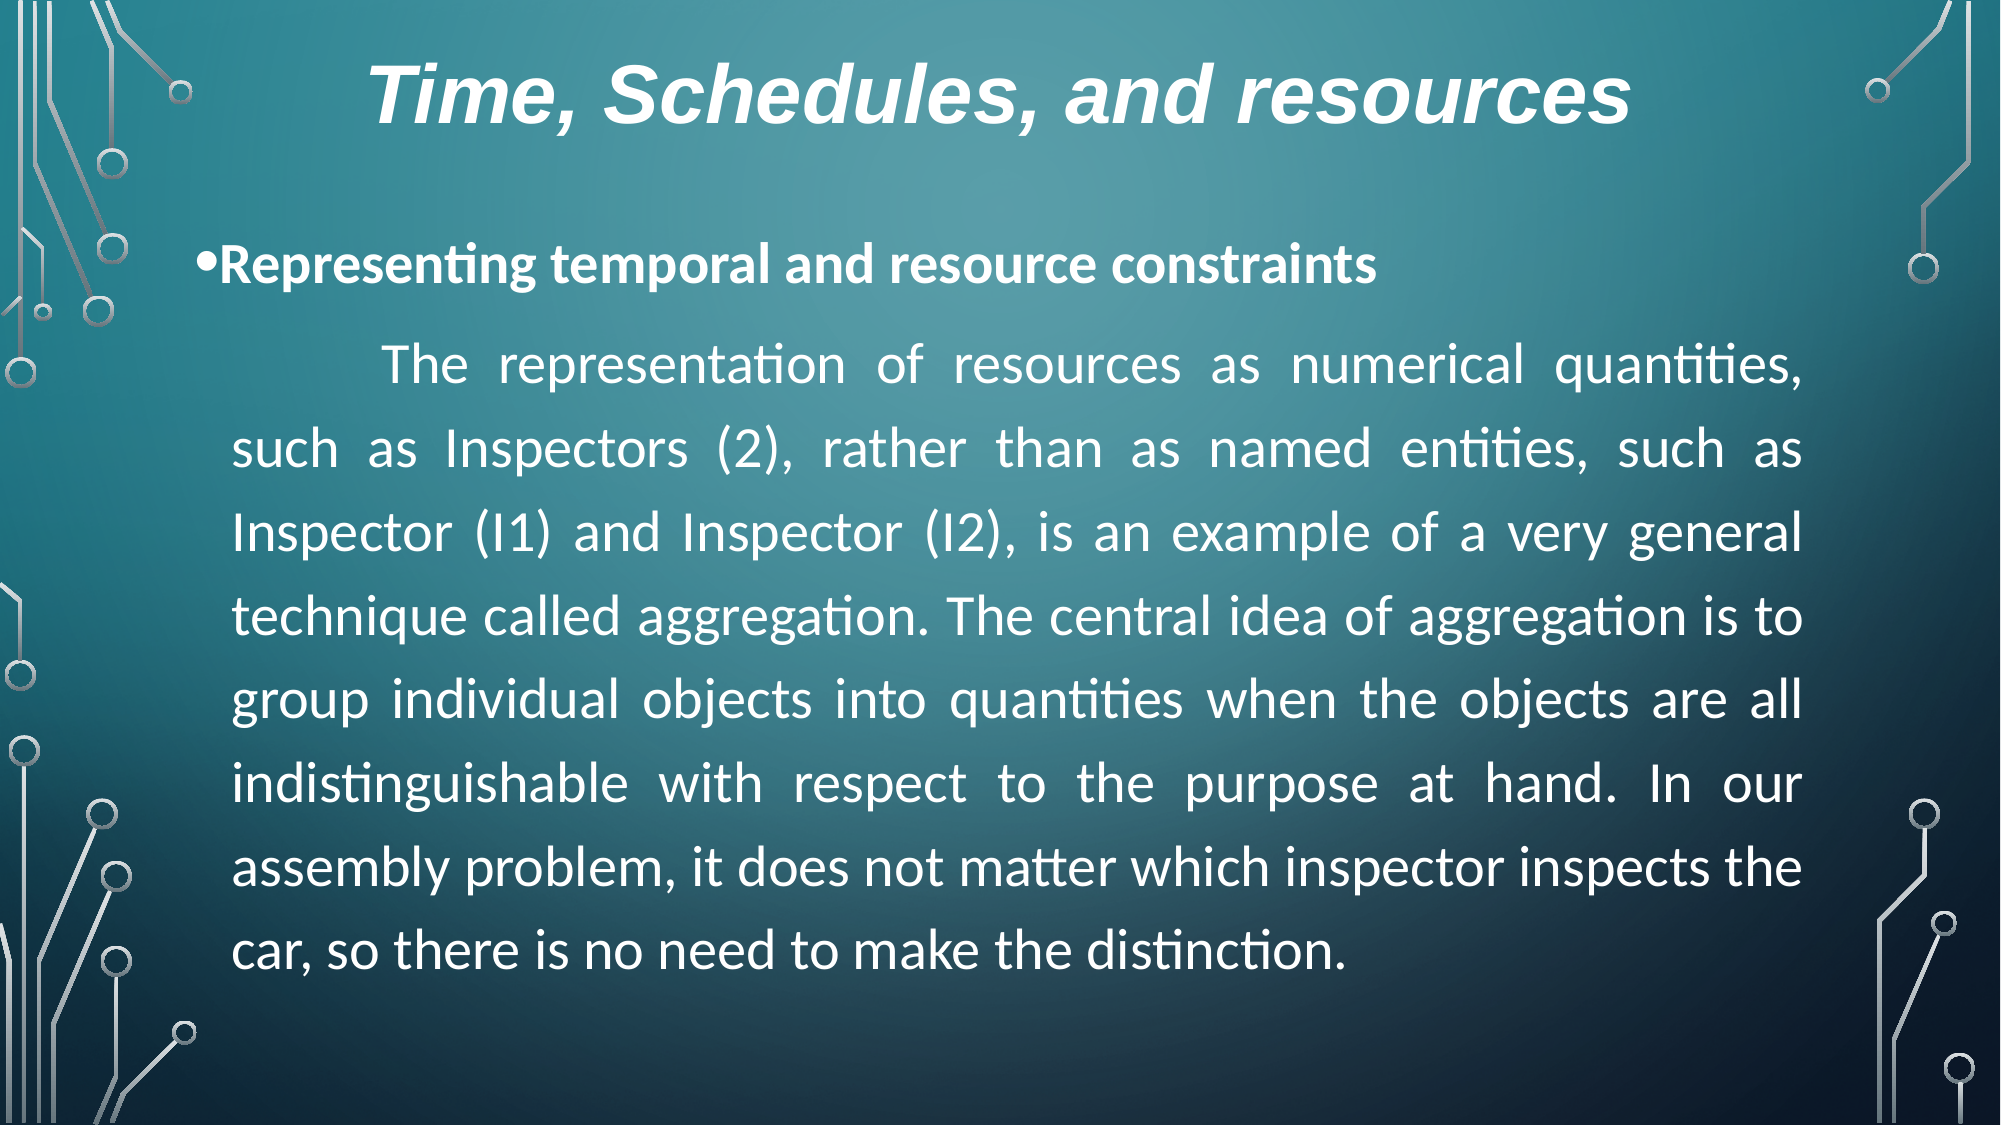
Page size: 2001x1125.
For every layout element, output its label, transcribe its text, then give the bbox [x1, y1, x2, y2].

title Time, Schedules, and resources [187, 0, 1813, 212]
list Representing temporal and resource constraints The representation of resources as numerical quantities, such as Inspectors (2), rather than as named entities, such as Inspector (I1) and Inspector (I2), is an example of a very general technique called aggregation. The central idea of aggregation is to group individual objects into quantities when the objects are all indistinguishable with respect to the purpose at hand. In our assembly problem, it does not matter which inspector inspects the car, so there is no need to make the distinction. [179, 212, 1821, 1113]
